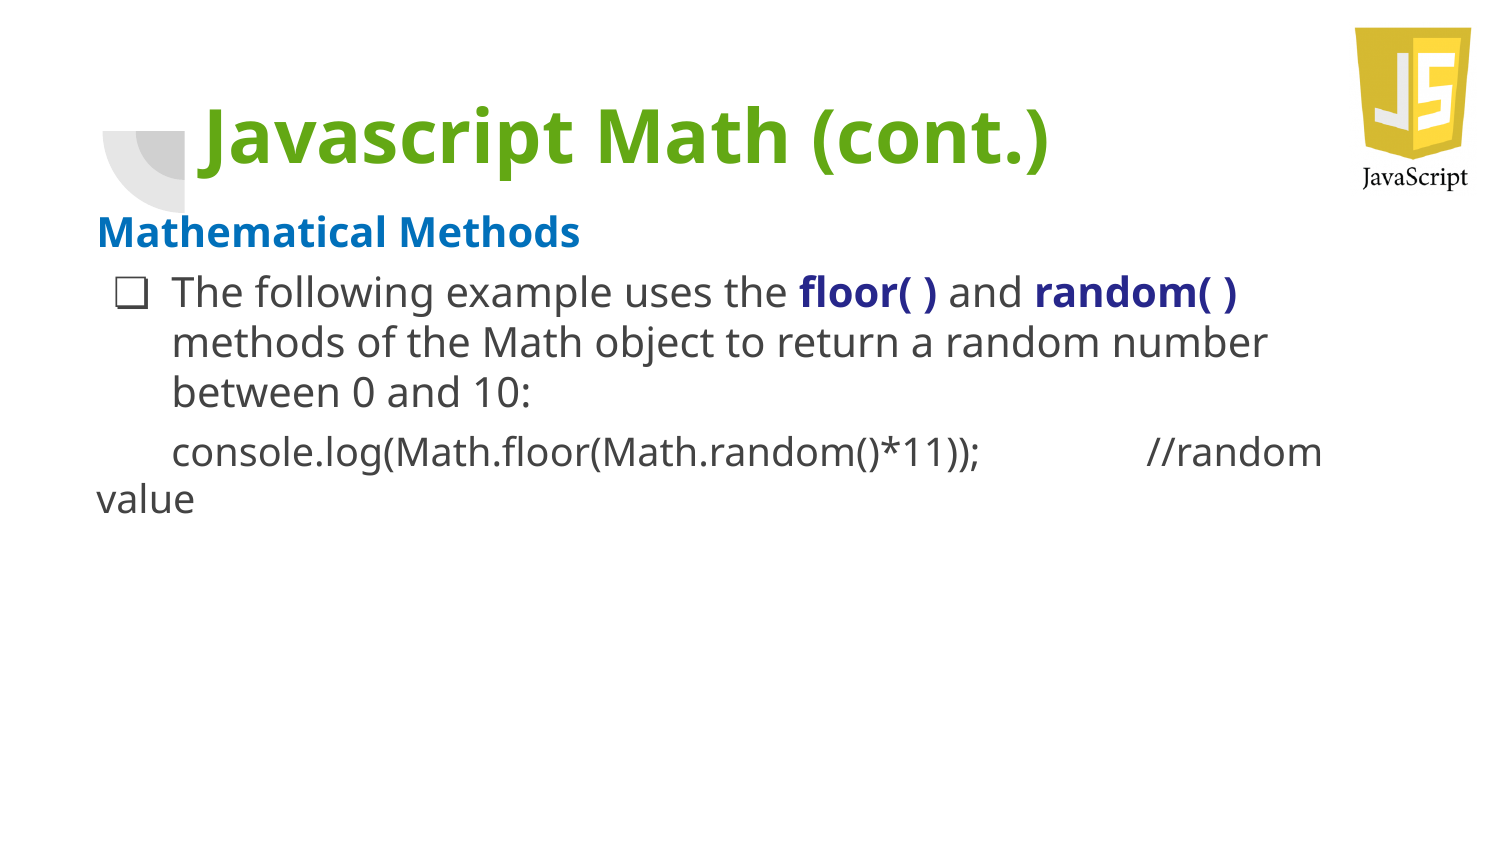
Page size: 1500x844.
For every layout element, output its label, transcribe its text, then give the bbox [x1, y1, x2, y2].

title Mathematical Methods The following example uses the floor( ) and random( ) methods of the Math object to return a random number between 0 and 10: console.log(Math.floor(Math.random()*11)); //random value [81, 190, 1424, 827]
title Javascript Math (cont.) [188, 73, 1343, 183]
picture [1348, 22, 1477, 196]
